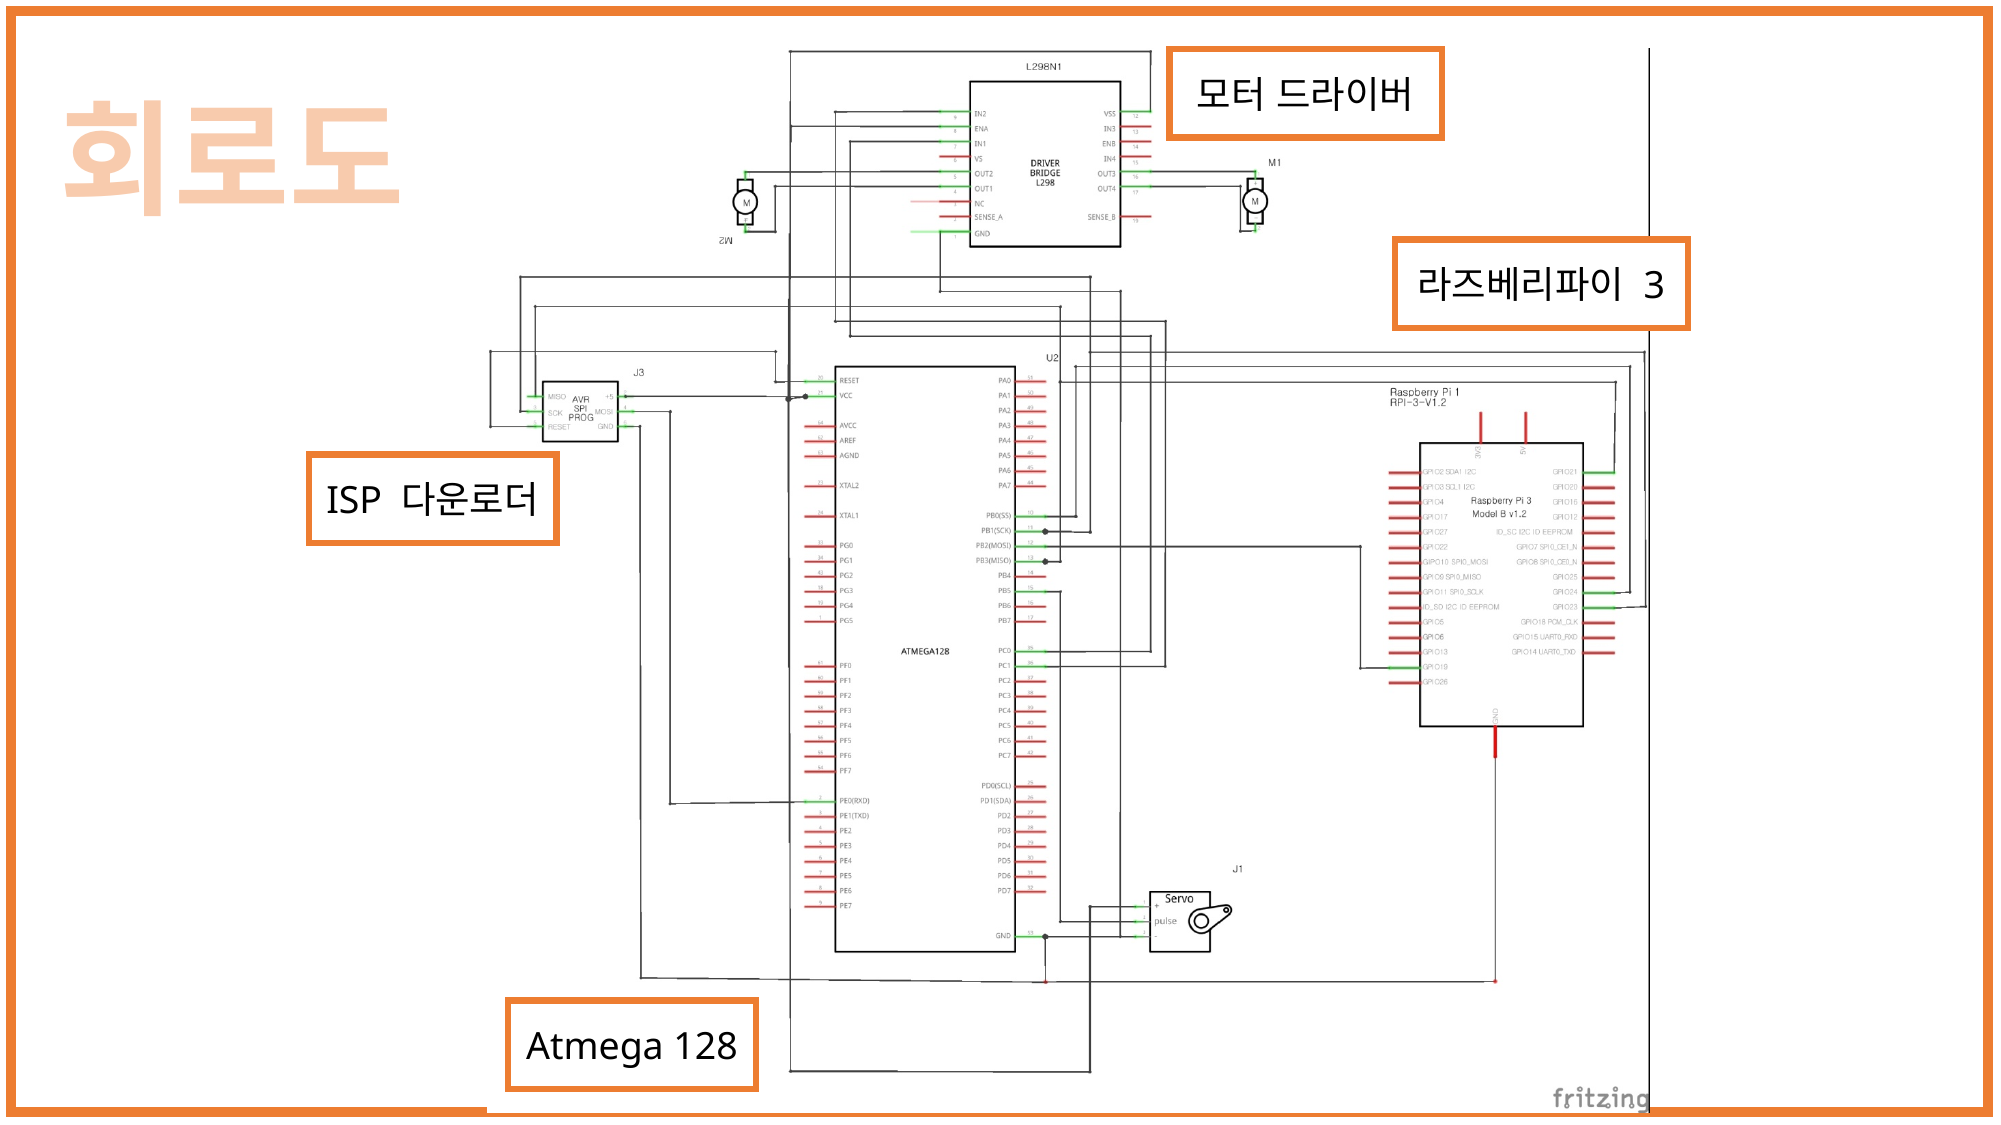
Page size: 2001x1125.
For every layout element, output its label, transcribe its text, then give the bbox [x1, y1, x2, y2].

text_box 라즈베리파이 3 [1650, 239, 1689, 329]
text_box 회로도 [45, 72, 487, 238]
picture [487, 48, 1650, 1113]
text_box [10, 10, 1989, 1113]
text_box ISP 다운로더 [308, 454, 487, 544]
